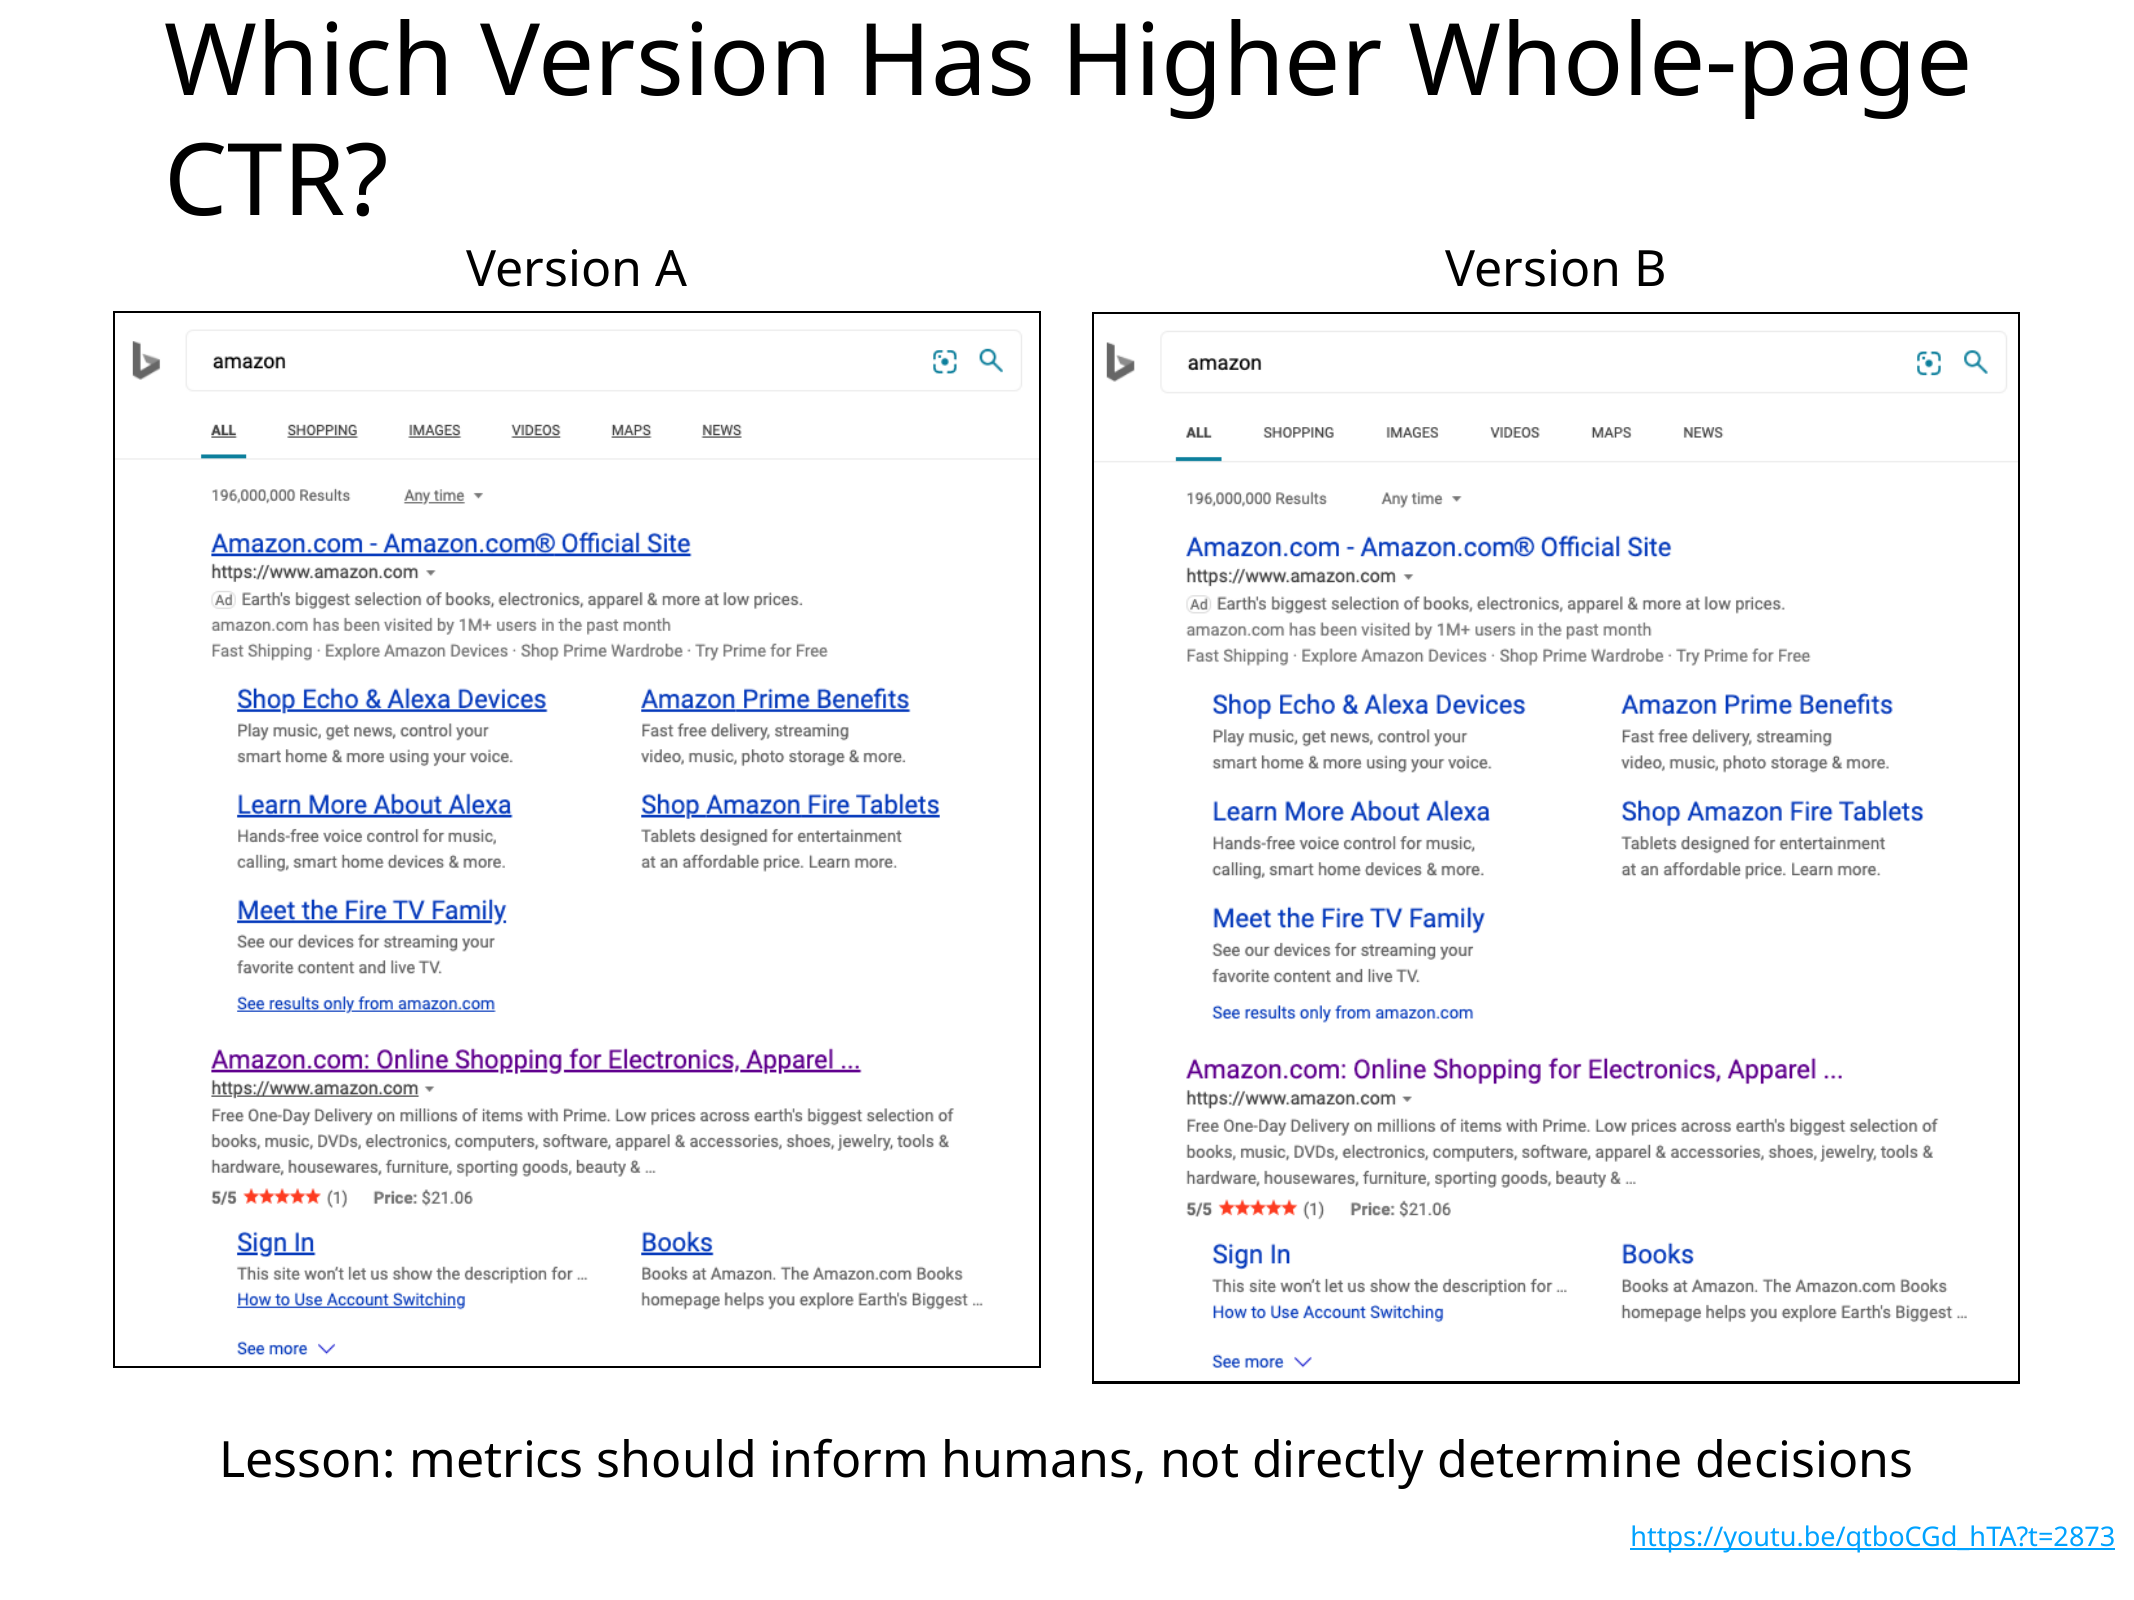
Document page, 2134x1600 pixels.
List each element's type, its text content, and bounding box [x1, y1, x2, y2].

text_box Version A [458, 228, 696, 305]
text_box Lesson: metrics should inform humans, not directly determine decisions [210, 1419, 1923, 1496]
text_box Version B [1437, 228, 1676, 305]
text_box https://youtu.be/qtboCGd_hTA?t=2873 [1622, 1510, 2124, 1560]
title Which Version Has Higher Whole-page CTR? [155, 41, 2057, 191]
picture [114, 312, 1040, 1367]
picture [1094, 314, 2019, 1382]
